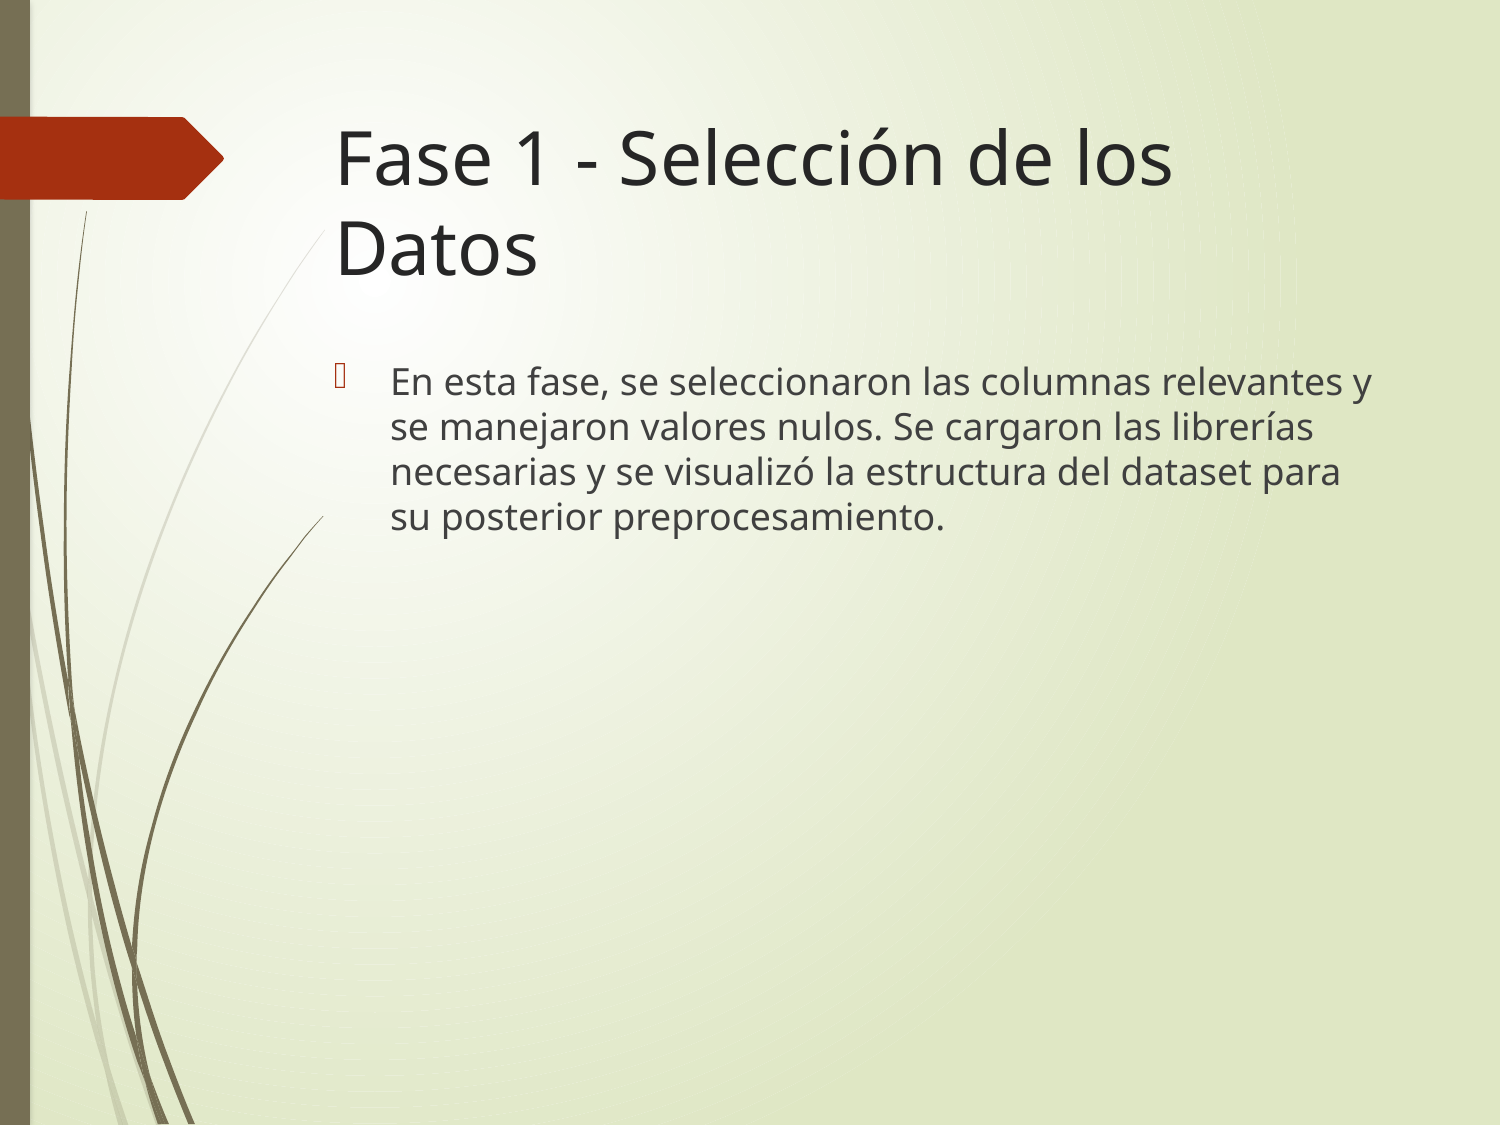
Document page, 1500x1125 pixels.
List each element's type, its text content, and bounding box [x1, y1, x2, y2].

list En esta fase, se seleccionaron las columnas relevantes y se manejaron valores nulos. Se cargaron las librerías necesarias y se visualizó la estructura del dataset para su posterior preprocesamiento. [318, 350, 1400, 970]
title Fase 1 - Selección de los Datos [319, 102, 1400, 313]
